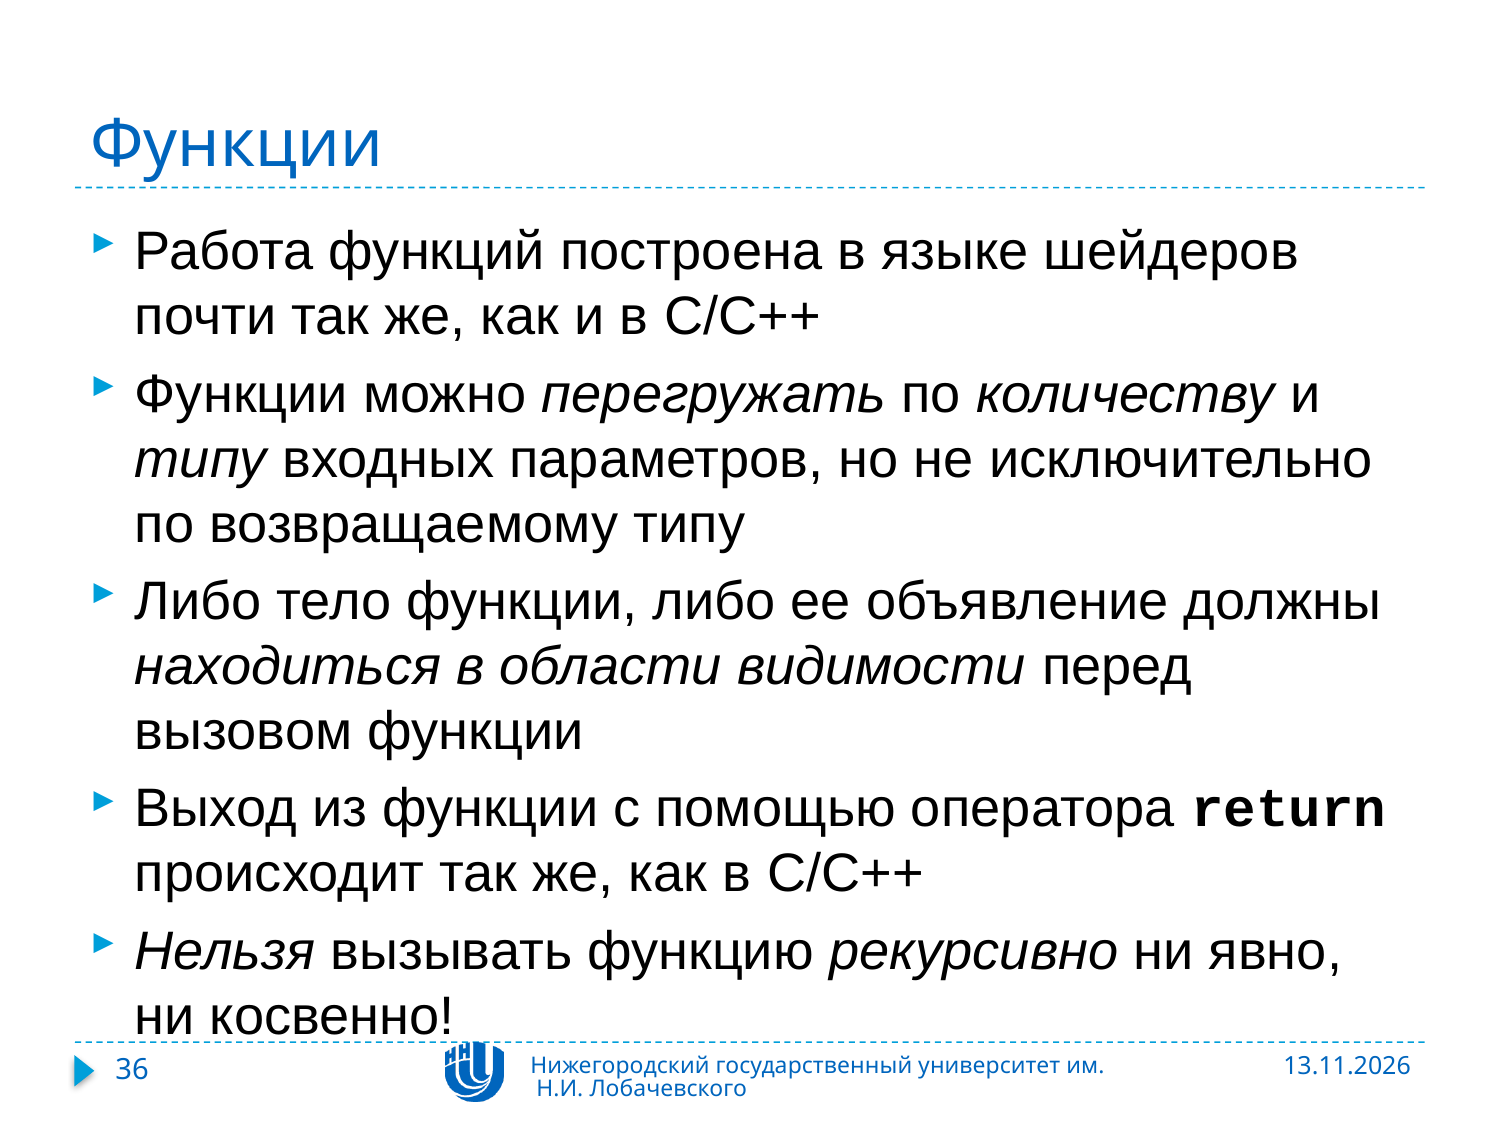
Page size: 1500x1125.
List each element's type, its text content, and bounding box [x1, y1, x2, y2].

picture [445, 1041, 504, 1102]
list Работа функций построена в языке шейдеров почти так же, как и в C/C++ Функции можно перегружать по количеству и типу входных параметров, но не исключительно по возвращаемому типу Либо тело функции, либо ее объявление должны находиться в области видимости перед вызовом функции Выход из функции с помощью оператора return происходит так же, как в C/C++ Нельзя вызывать функцию рекурсивно ни явно, ни косвенно! [74, 207, 1426, 1012]
slide_number 36 [100, 1042, 426, 1103]
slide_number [1265, 1042, 1426, 1103]
footer Нижегородский государственный университет им. Н.И. Лобачевского [515, 1042, 1125, 1103]
title Функции [74, 24, 1426, 188]
